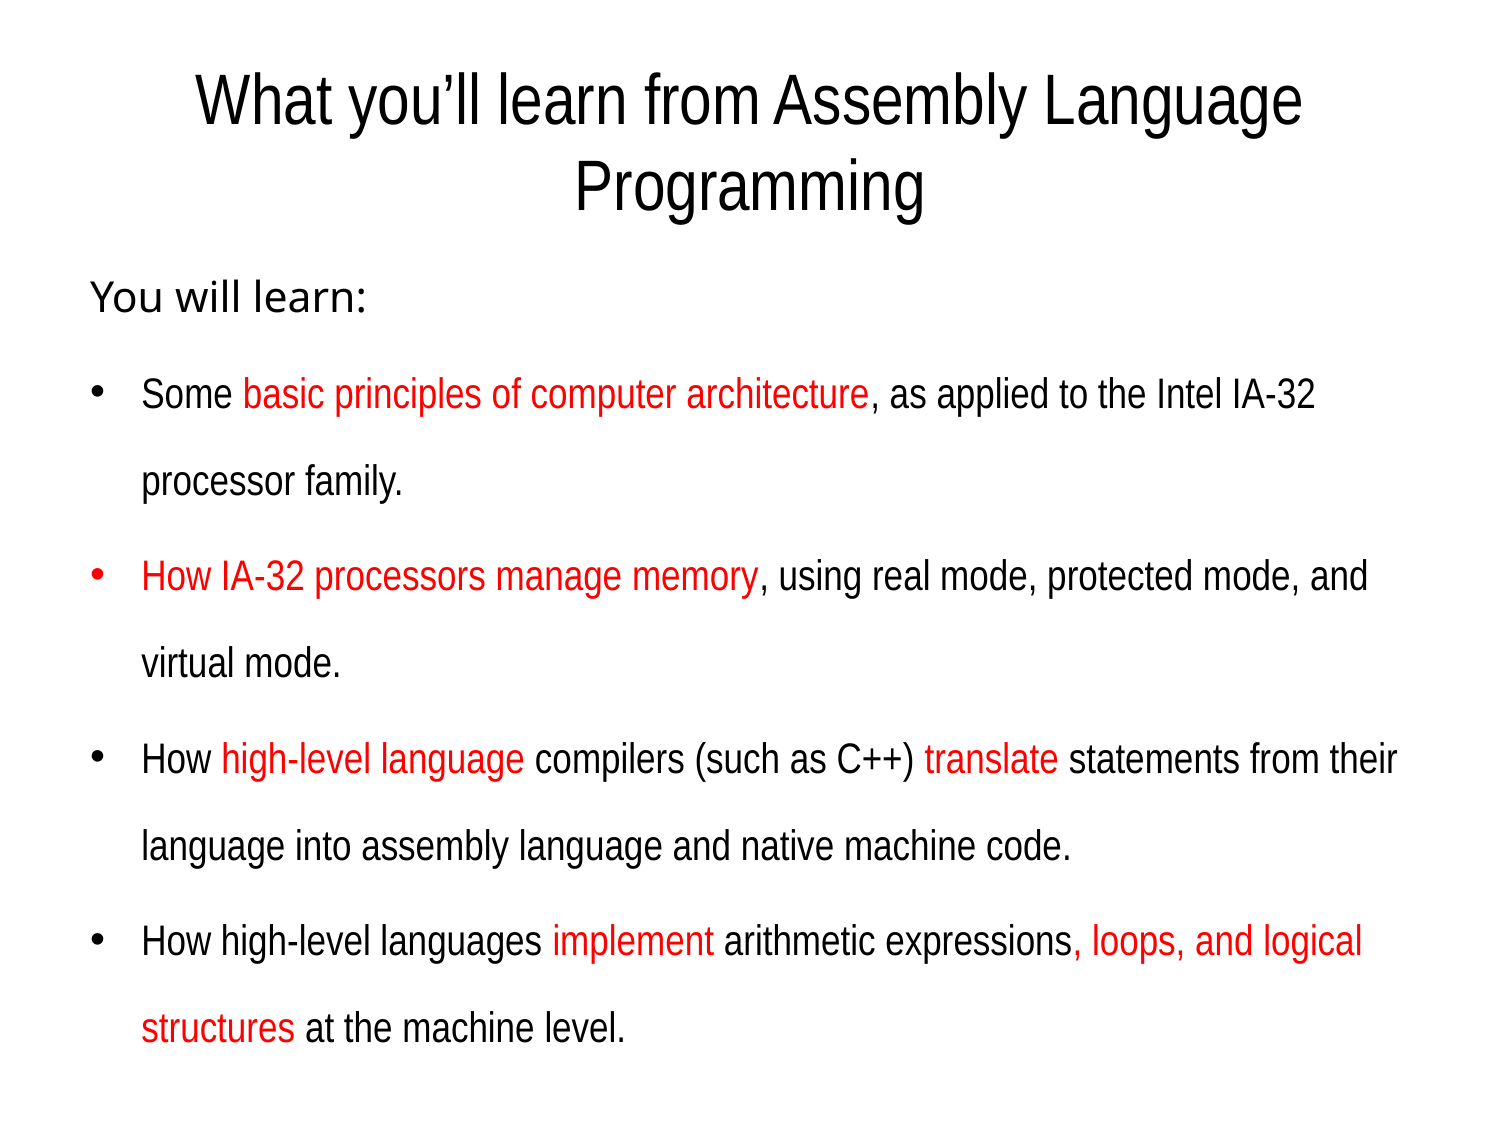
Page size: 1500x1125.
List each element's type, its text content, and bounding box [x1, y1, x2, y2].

title What you’ll learn from Assembly Language Programming [75, 45, 1425, 233]
list You will learn: Some basic principles of computer architecture, as applied to the Intel IA-32 processor family. How IA-32 processors manage memory, using real mode, protected mode, and virtual mode. How high-level language compilers (such as C++) translate statements from their language into assembly language and native machine code. How high-level languages implement arithmetic expressions, loops, and logical structures at the machine level. [75, 262, 1425, 1063]
